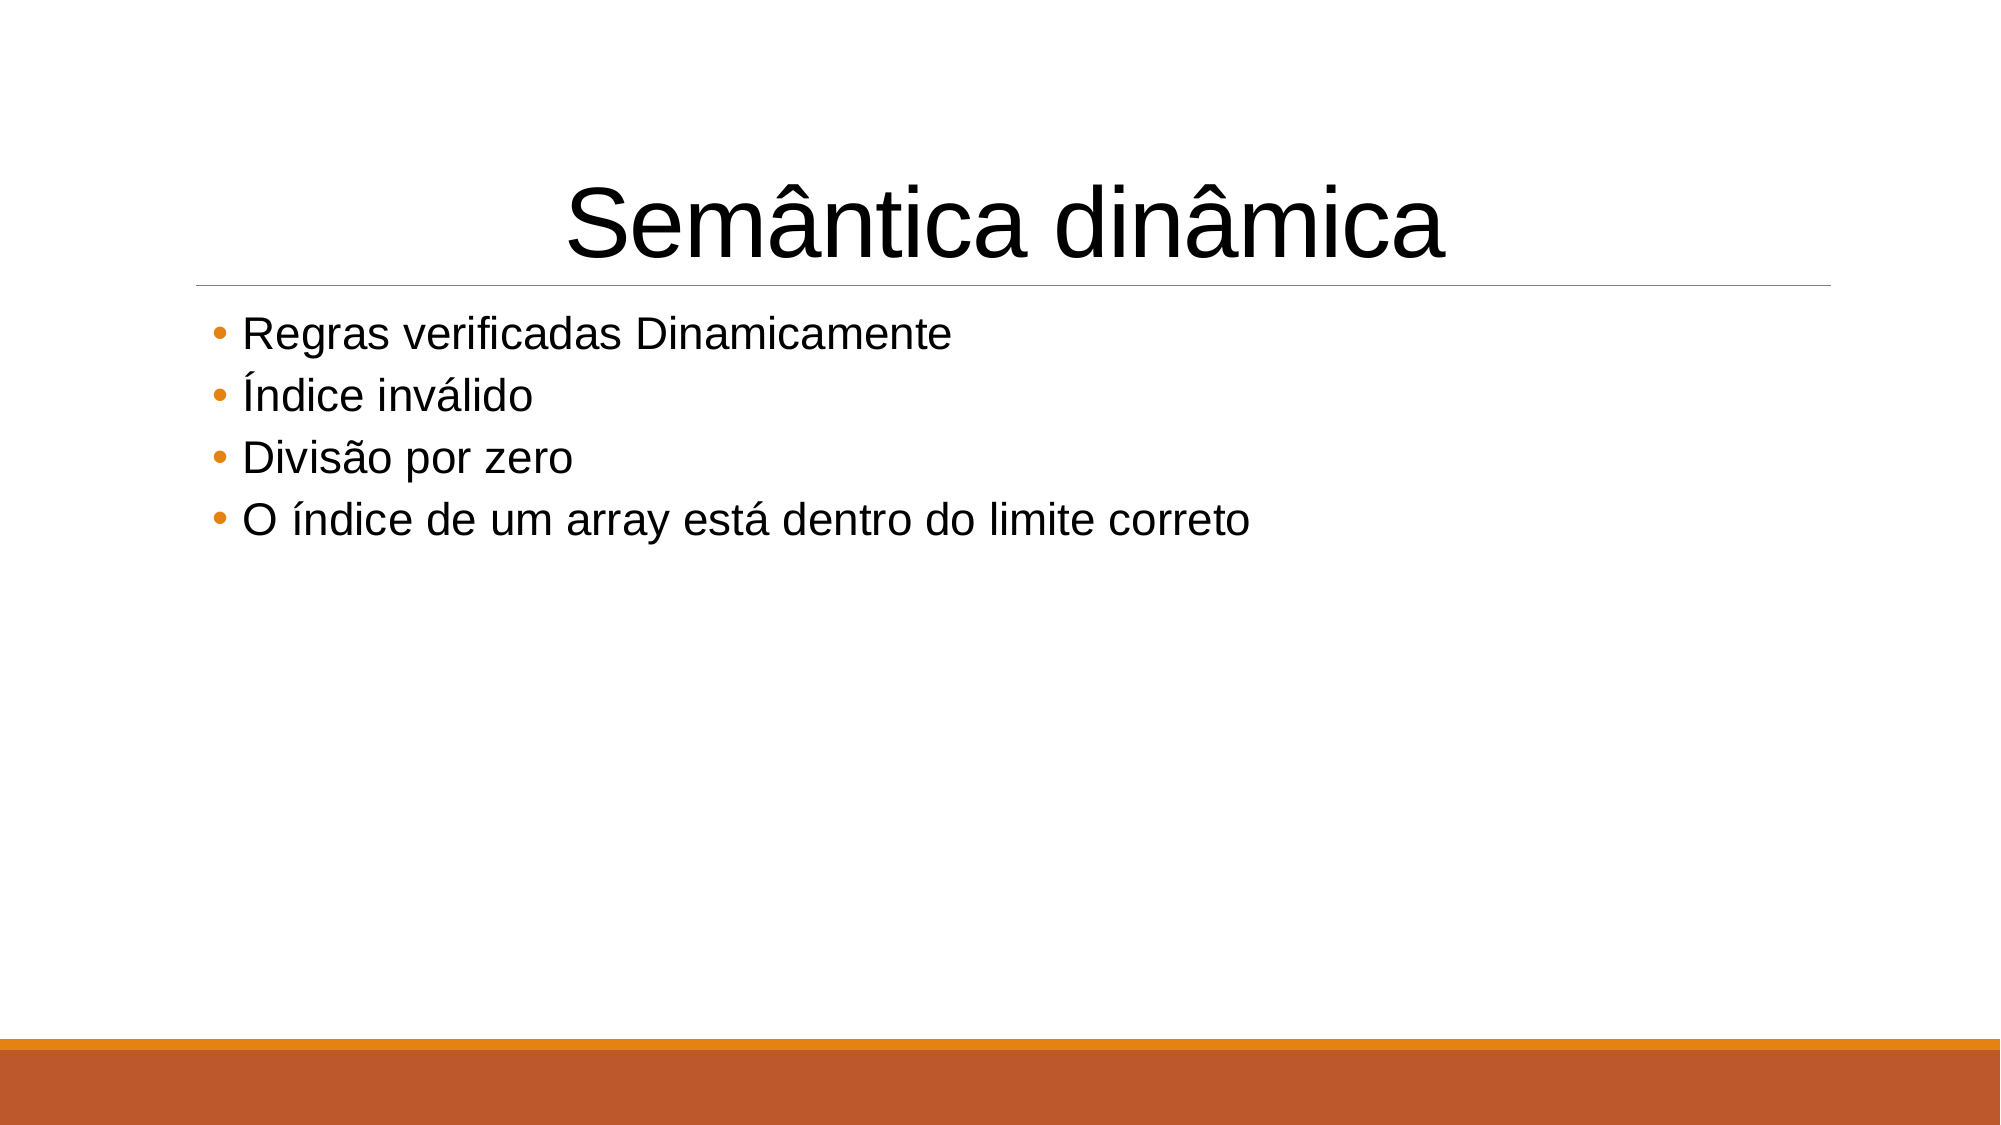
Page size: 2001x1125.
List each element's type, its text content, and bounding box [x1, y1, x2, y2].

title Semântica dinâmica [180, 47, 1830, 285]
list Regras verificadas Dinamicamente Índice inválido Divisão por zero O índice de um array está dentro do limite correto [180, 302, 1830, 963]
